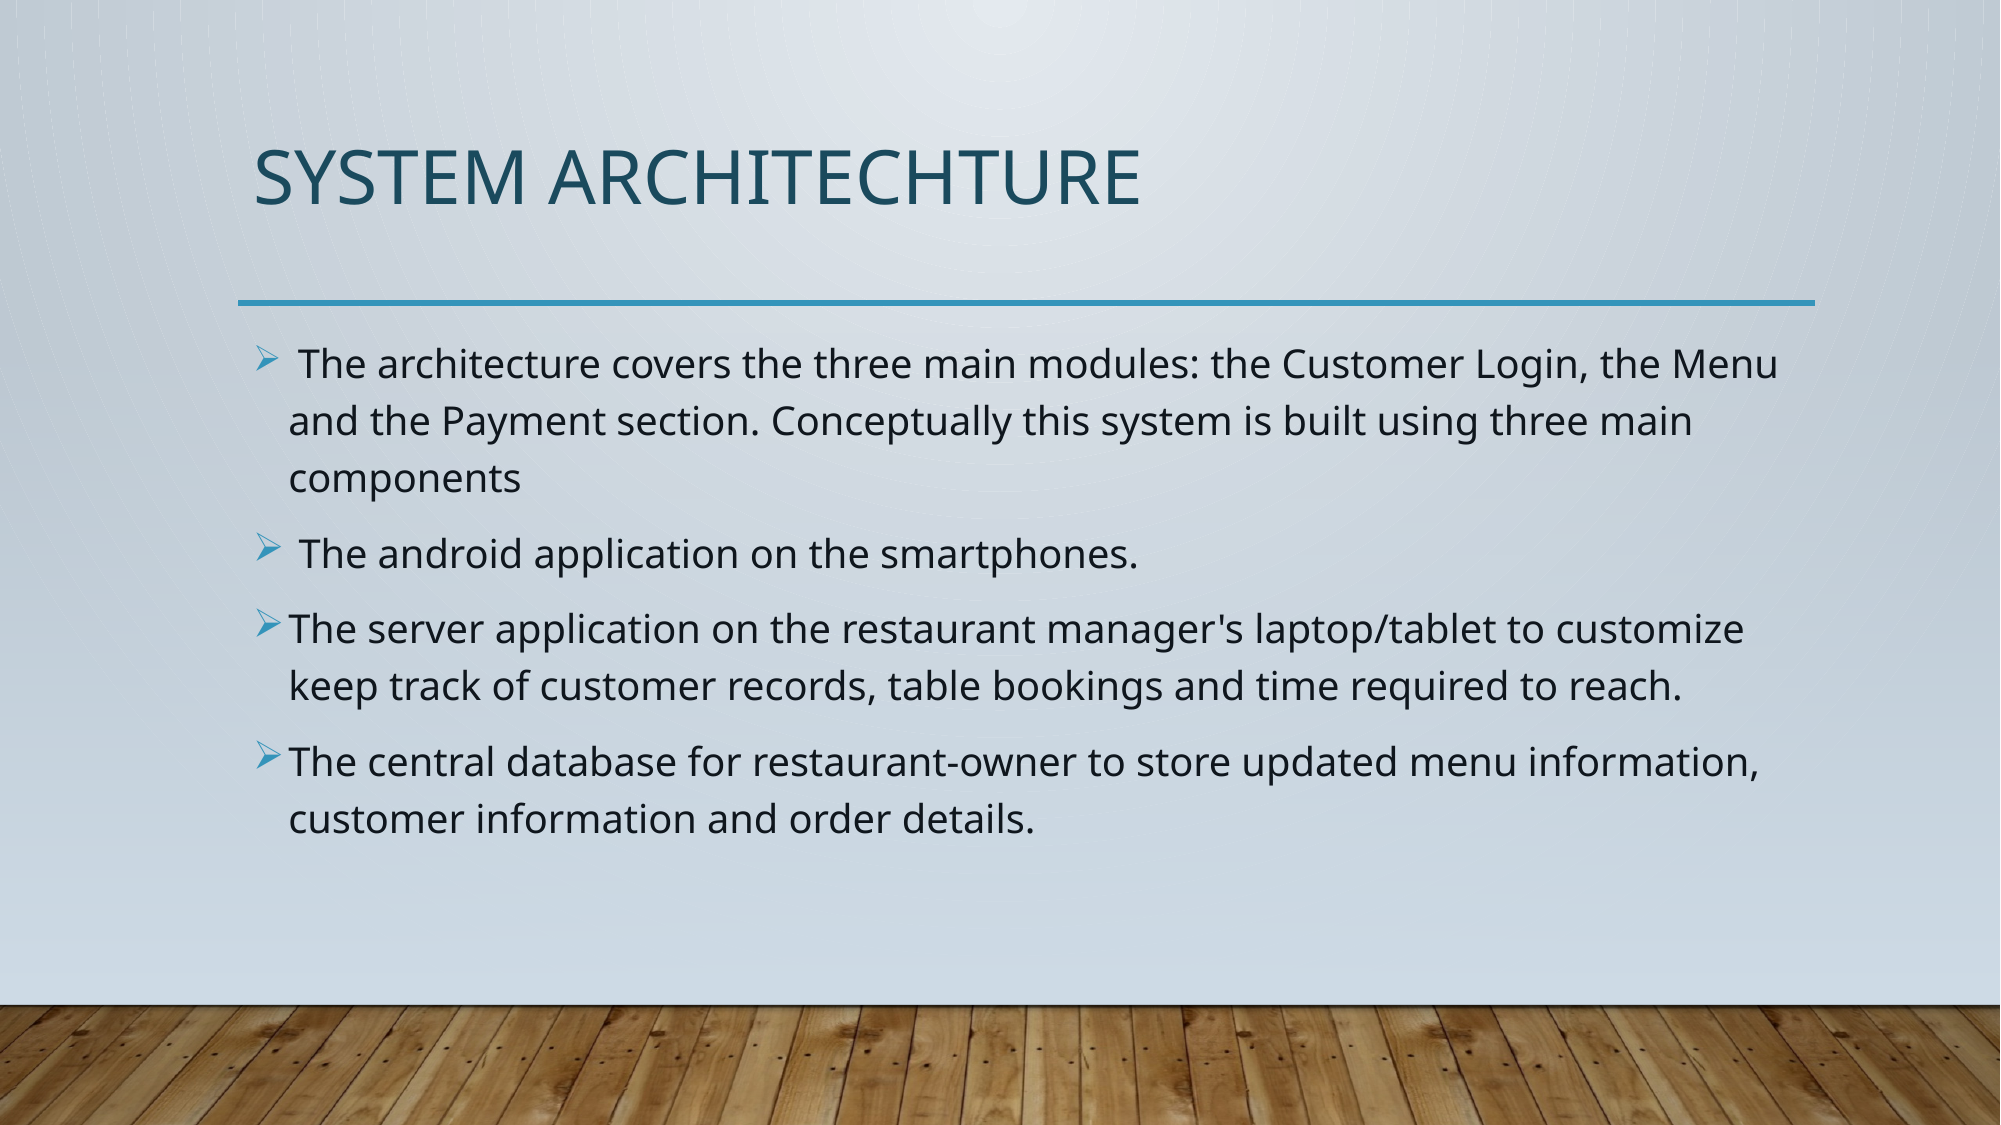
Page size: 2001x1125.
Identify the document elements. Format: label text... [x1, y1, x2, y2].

picture [0, 1005, 2000, 1125]
title SYSTEM ARCHITECHTURE [238, 131, 1814, 305]
list The architecture covers the three main modules: the Customer Login, the Menu and the Payment section. Conceptually this system is built using three main components The android application on the smartphones. The server application on the restaurant manager's laptop/tablet to customize keep track of customer records, table bookings and time required to reach. The central database for restaurant-owner to store updated menu information, customer information and order details. [238, 321, 1814, 888]
